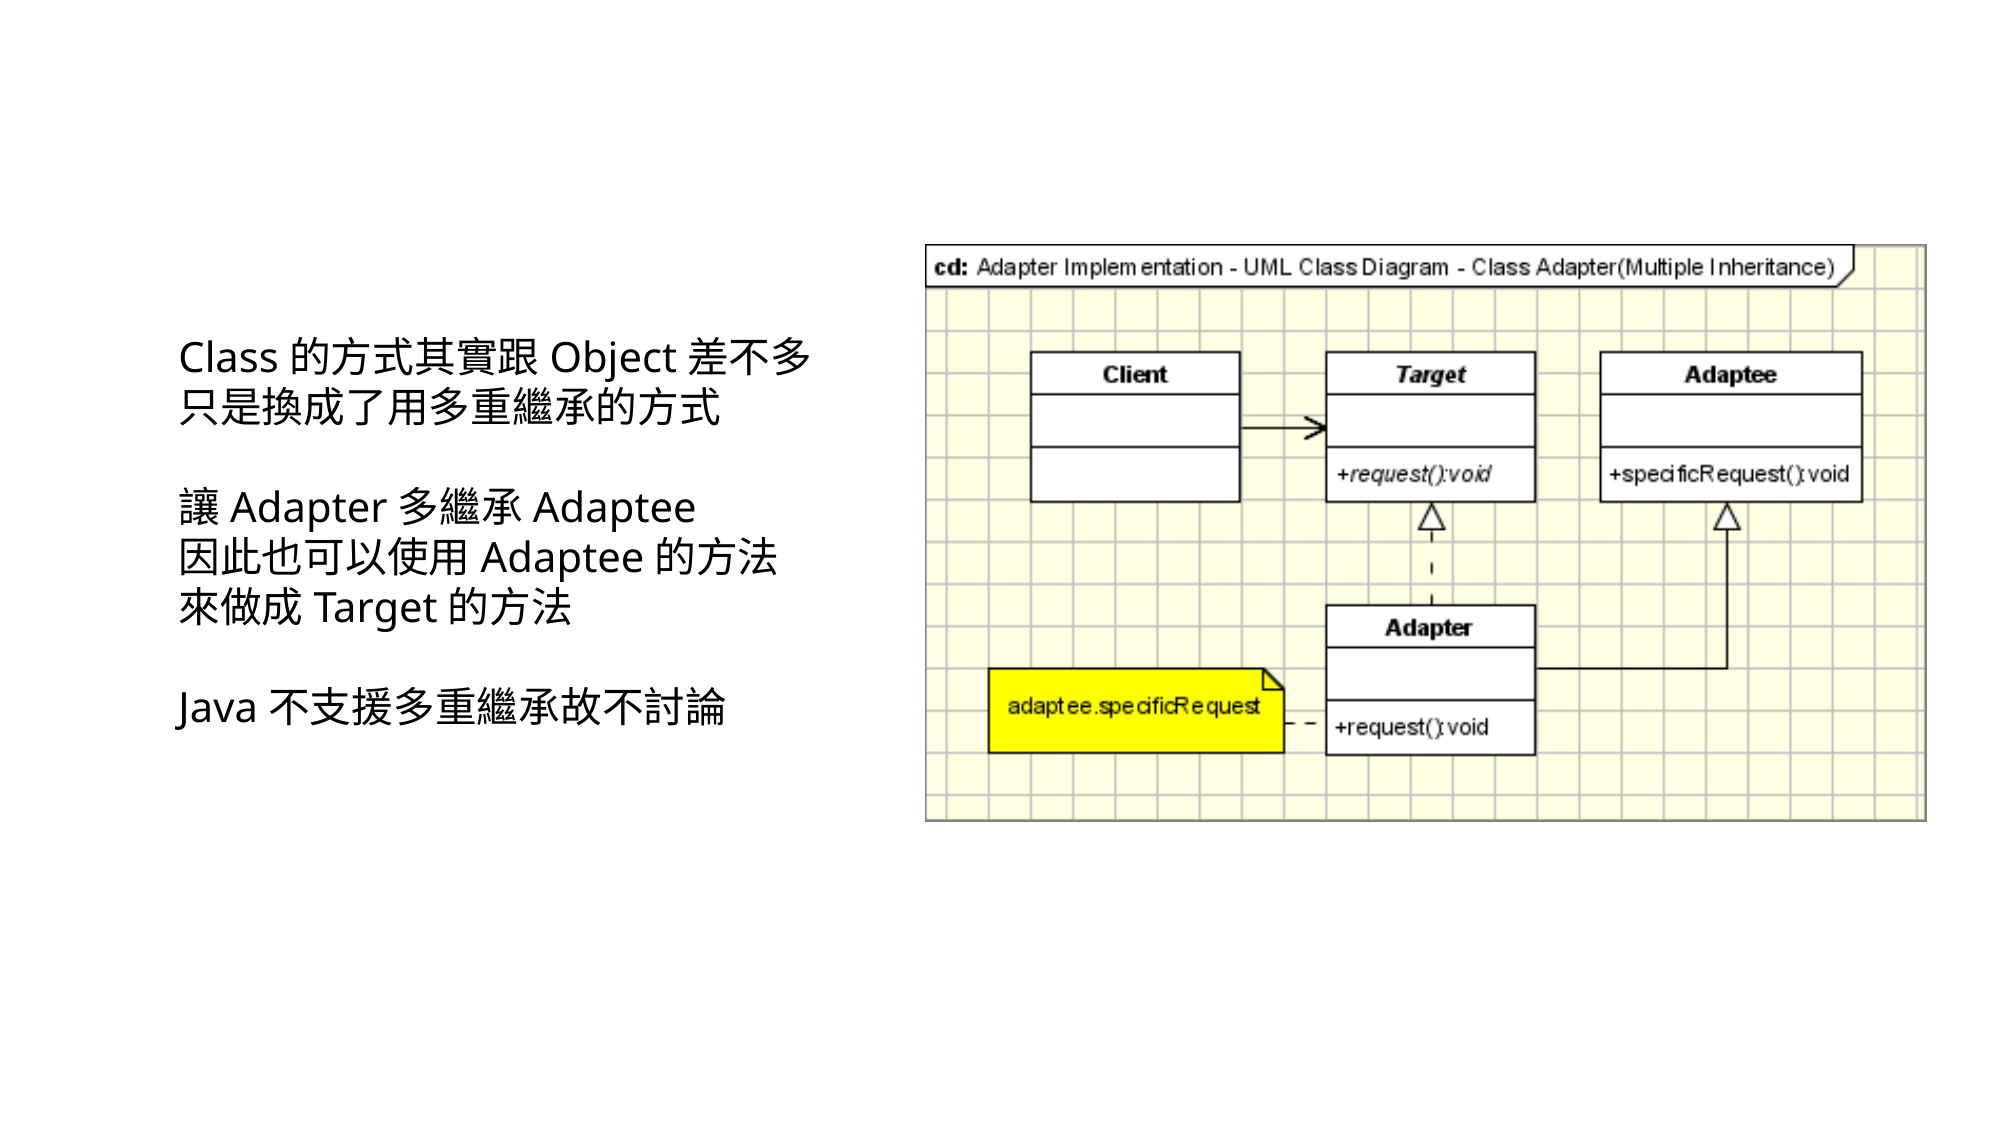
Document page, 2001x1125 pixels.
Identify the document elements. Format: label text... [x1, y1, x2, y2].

text_box Class的方式其實跟Object差不多 只是換成了用多重繼承的方式 讓Adapter多繼承Adaptee 因此也可以使用Adaptee的方法 來做成Target的方法 Java不支援多重繼承故不討論 [163, 323, 886, 739]
picture [925, 244, 1927, 822]
